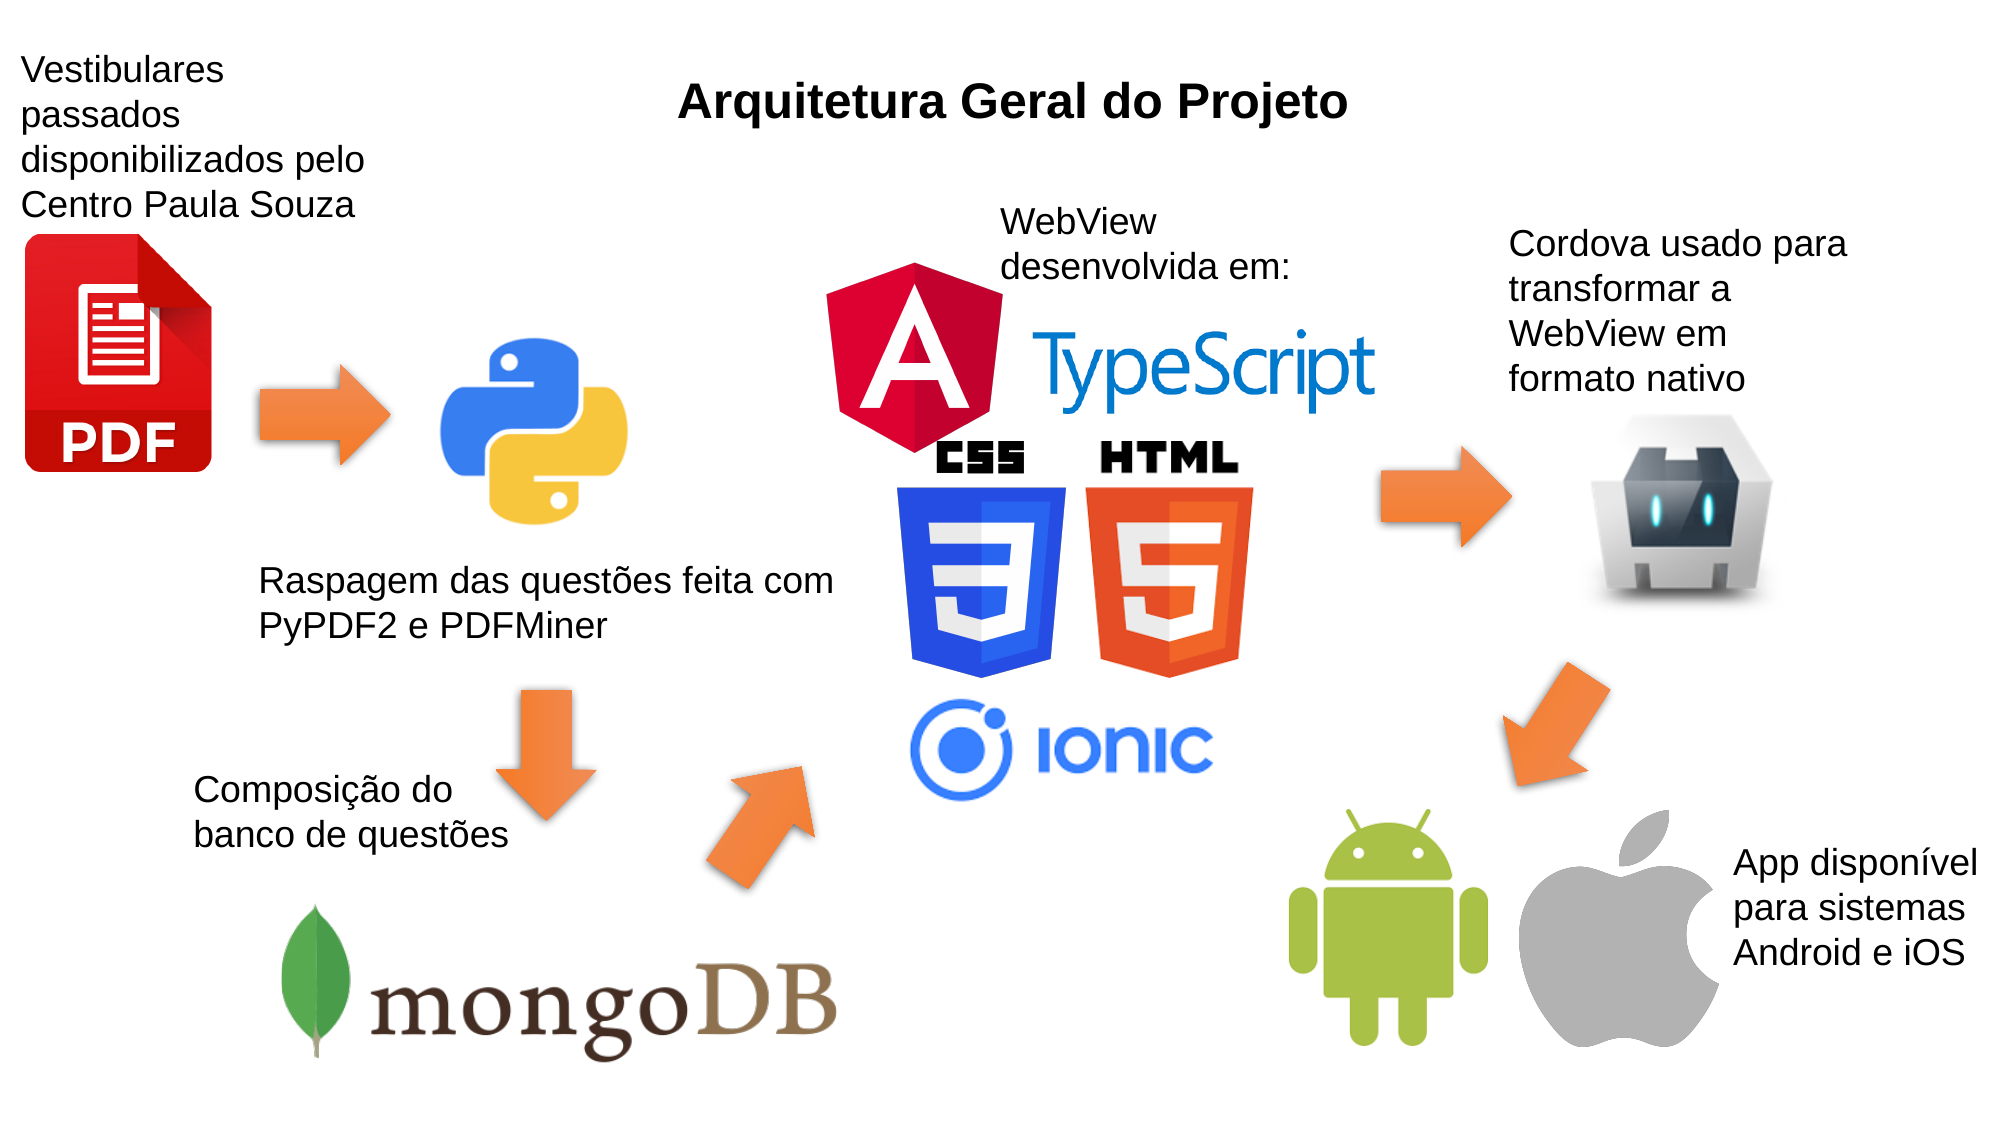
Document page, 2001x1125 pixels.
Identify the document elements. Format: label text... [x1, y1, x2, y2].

picture [0, 234, 237, 472]
text_box Cordova usado para transformar a WebView em formato nativo [1493, 211, 1871, 305]
text_box [260, 363, 391, 466]
text_box Raspagem das questões feita com PyPDF2 e PDFMiner [243, 548, 850, 653]
picture [796, 234, 1375, 928]
picture [1270, 809, 1507, 1046]
text_box [706, 766, 815, 889]
text_box [495, 689, 598, 821]
text_box Arquitetura Geral do Projeto [662, 60, 1365, 136]
picture [281, 889, 837, 1092]
picture [1475, 305, 1889, 720]
text_box [1381, 445, 1475, 547]
text_box WebView desenvolvida em: [985, 189, 1316, 295]
text_box Vestibulares passados disponibilizados pelo Centro Paula Souza [5, 38, 391, 233]
text_box App disponível para sistemas Android e iOS [1719, 830, 2000, 981]
text_box [1503, 720, 1591, 786]
picture [414, 313, 652, 550]
picture [1519, 810, 1719, 1047]
text_box Composição do banco de questões [178, 758, 526, 863]
